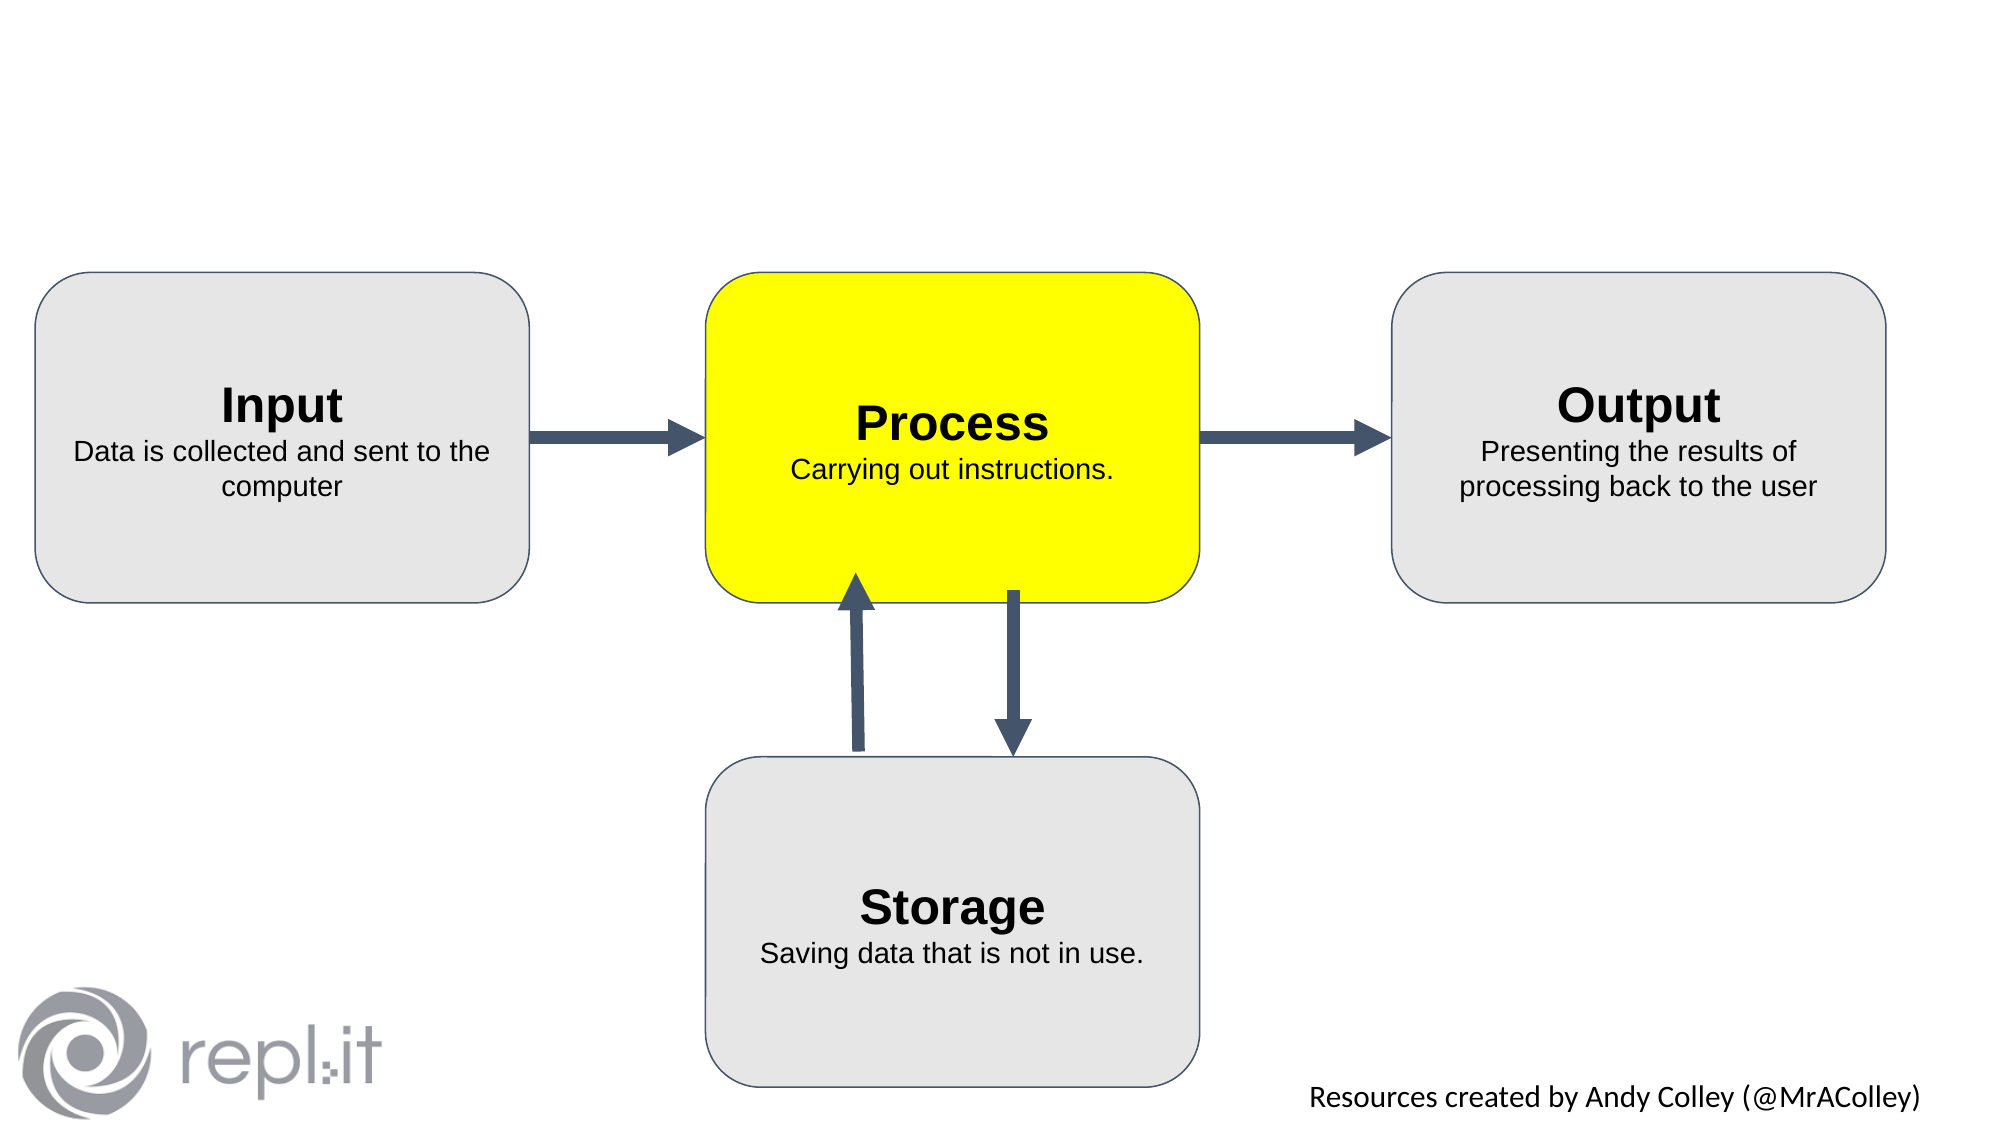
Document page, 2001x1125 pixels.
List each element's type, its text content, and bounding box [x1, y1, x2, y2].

text_box Input Data is collected and sent to the computer [35, 272, 530, 603]
picture [0, 980, 400, 1125]
text_box Process Carrying out instructions. [705, 272, 1200, 603]
text_box Storage Saving data that is not in use. [705, 756, 1200, 1088]
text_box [855, 572, 859, 752]
text_box Output Presenting the results of processing back to the user [1391, 272, 1886, 603]
